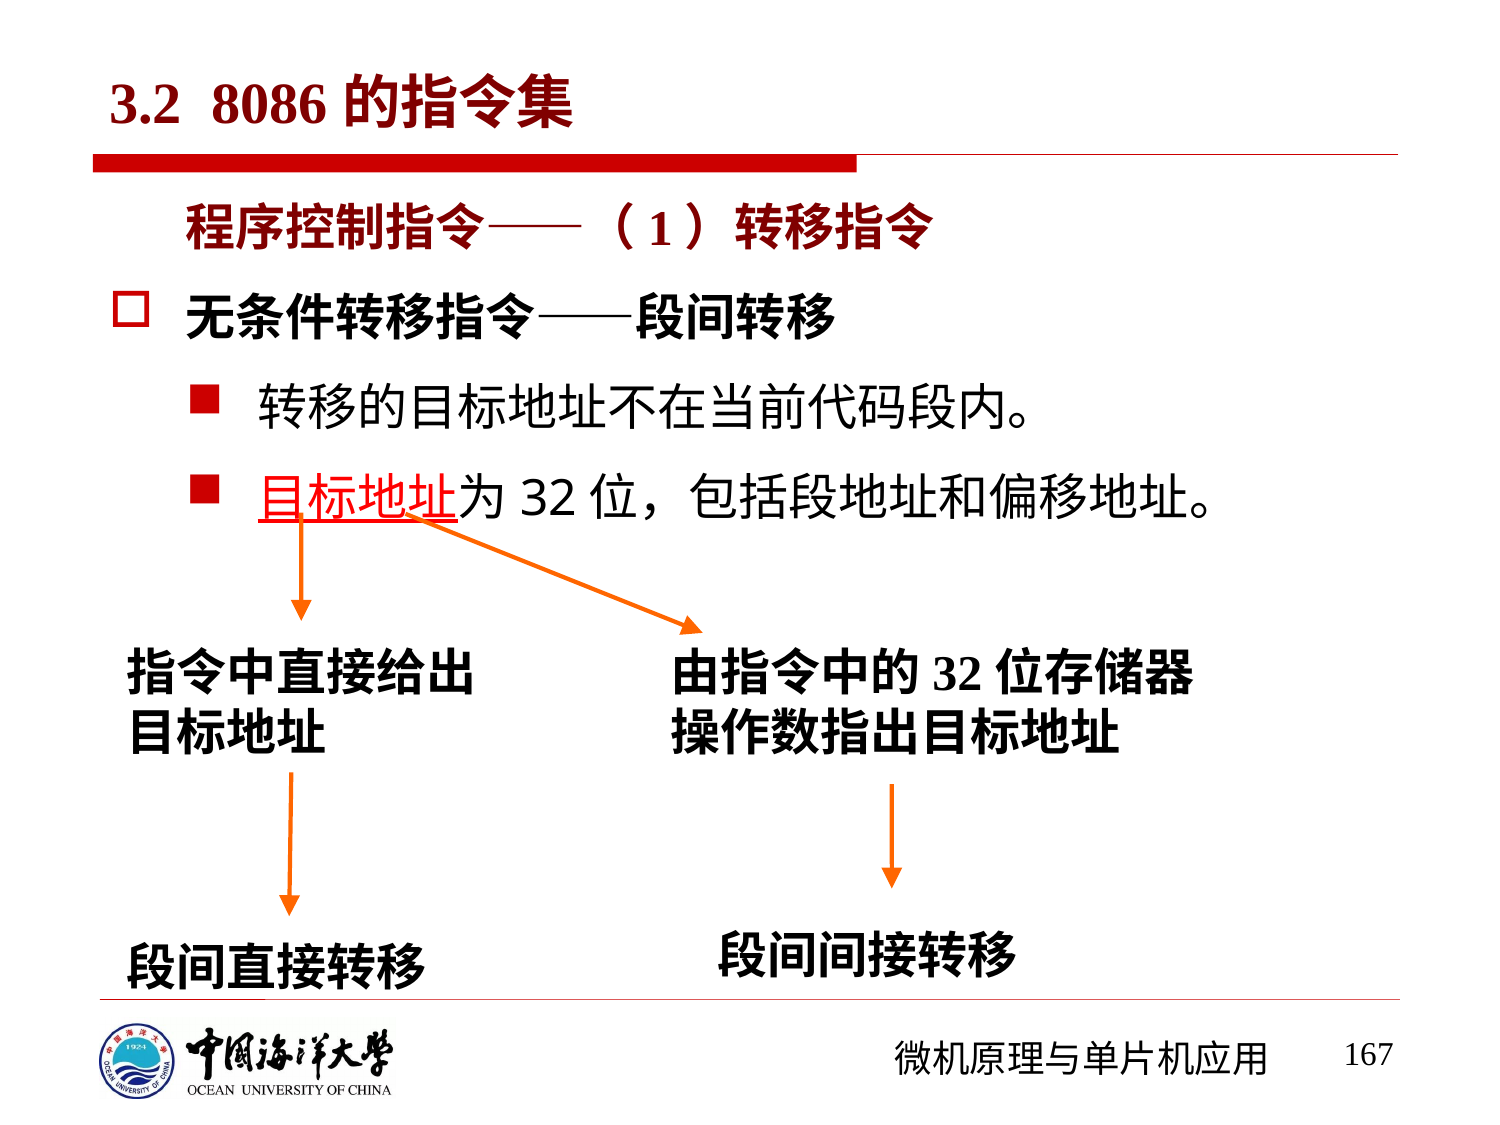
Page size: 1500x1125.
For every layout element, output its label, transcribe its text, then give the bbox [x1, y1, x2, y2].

text_box [881, 786, 903, 889]
text_box [290, 514, 312, 621]
text_box 由指令中的32位存储器操作数指出目标地址 [655, 632, 1211, 768]
slide_number 167 [1328, 1024, 1448, 1103]
text_box 段间直接转移 [112, 928, 500, 1003]
list 程序控制指令——（1）转移指令 无条件转移指令——段间转移 转移的目标地址不在当前代码段内。 目标地址为32位，包括段地址和偏移地址。 [93, 172, 1407, 1000]
text_box 指令中直接给出目标地址 [112, 632, 500, 768]
text_box [407, 514, 703, 635]
picture [99, 1017, 396, 1099]
title 3.2 8086的指令集 [94, 30, 1407, 143]
text_box 段间间接转移 [702, 916, 1091, 991]
text_box [279, 774, 300, 917]
